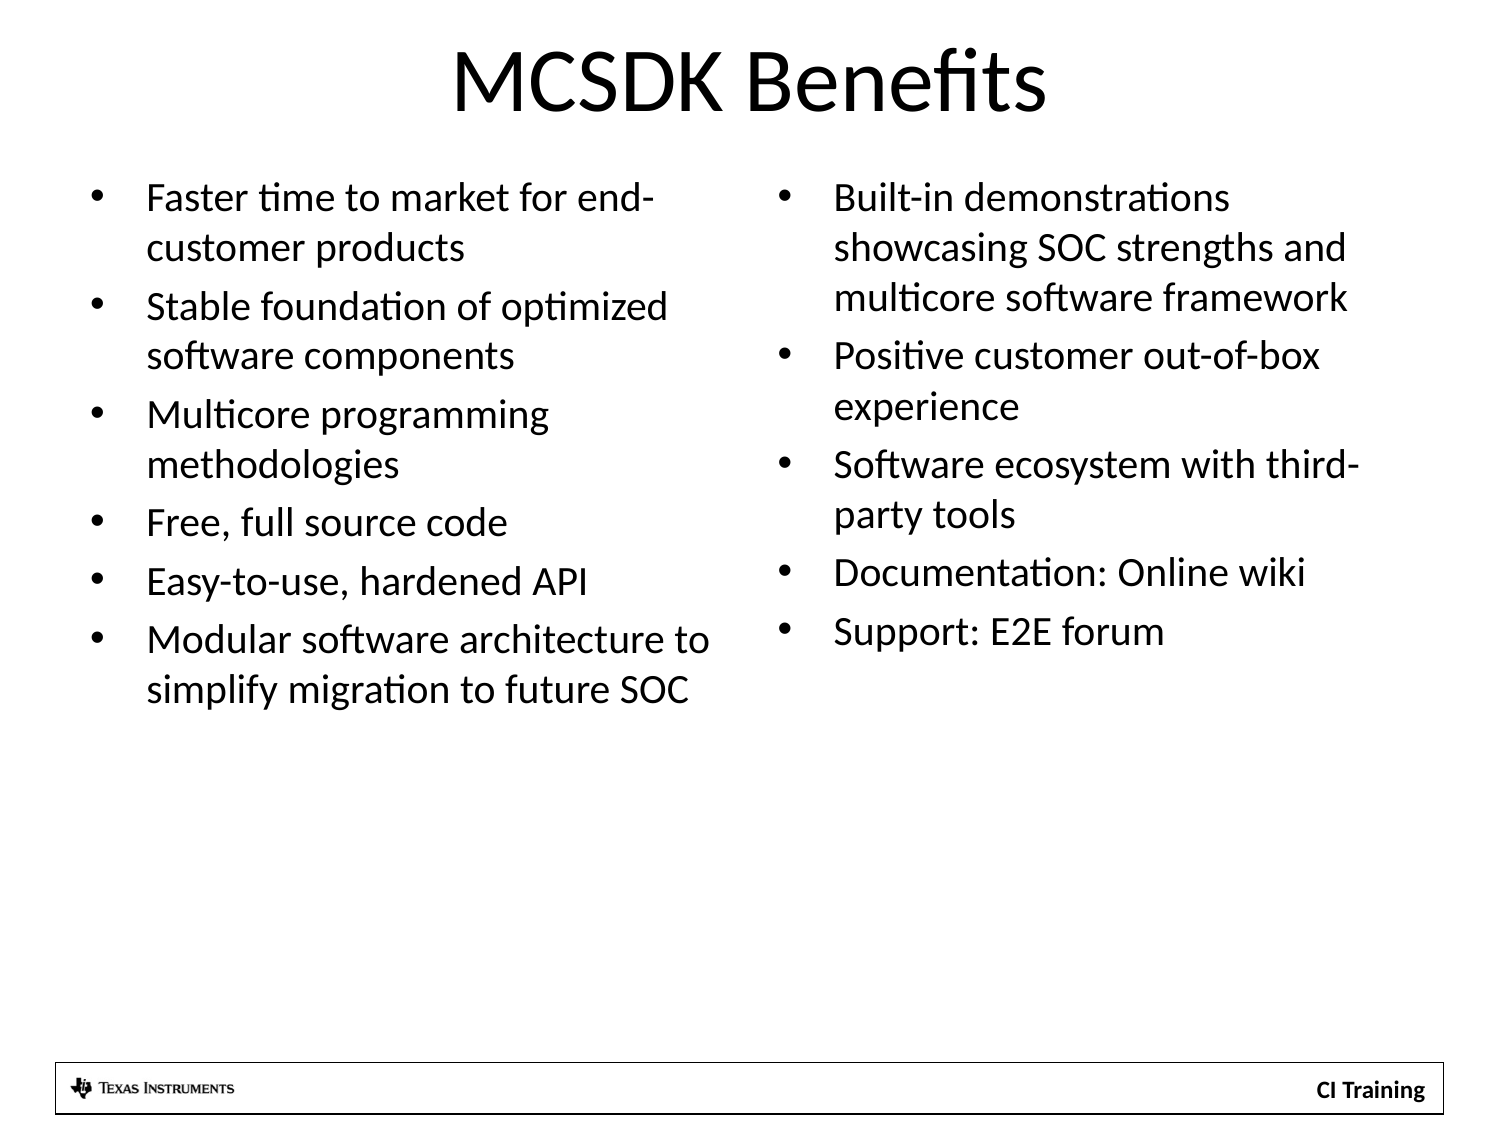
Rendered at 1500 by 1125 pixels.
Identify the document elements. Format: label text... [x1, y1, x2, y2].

list Built-in demonstrations showcasing SOC strengths and multicore software framework Positive customer out-of-box experience Software ecosystem with third-party tools Documentation: Online wiki Support: E2E forum [762, 162, 1426, 1038]
list Faster time to market for end-customer products Stable foundation of optimized software components Multicore programming methodologies Free, full source code Easy-to-use, hardened API Modular software architecture to simplify migration to future SOC [74, 162, 738, 1038]
picture [59, 1066, 245, 1110]
title MCSDK Benefits [74, 12, 1426, 138]
